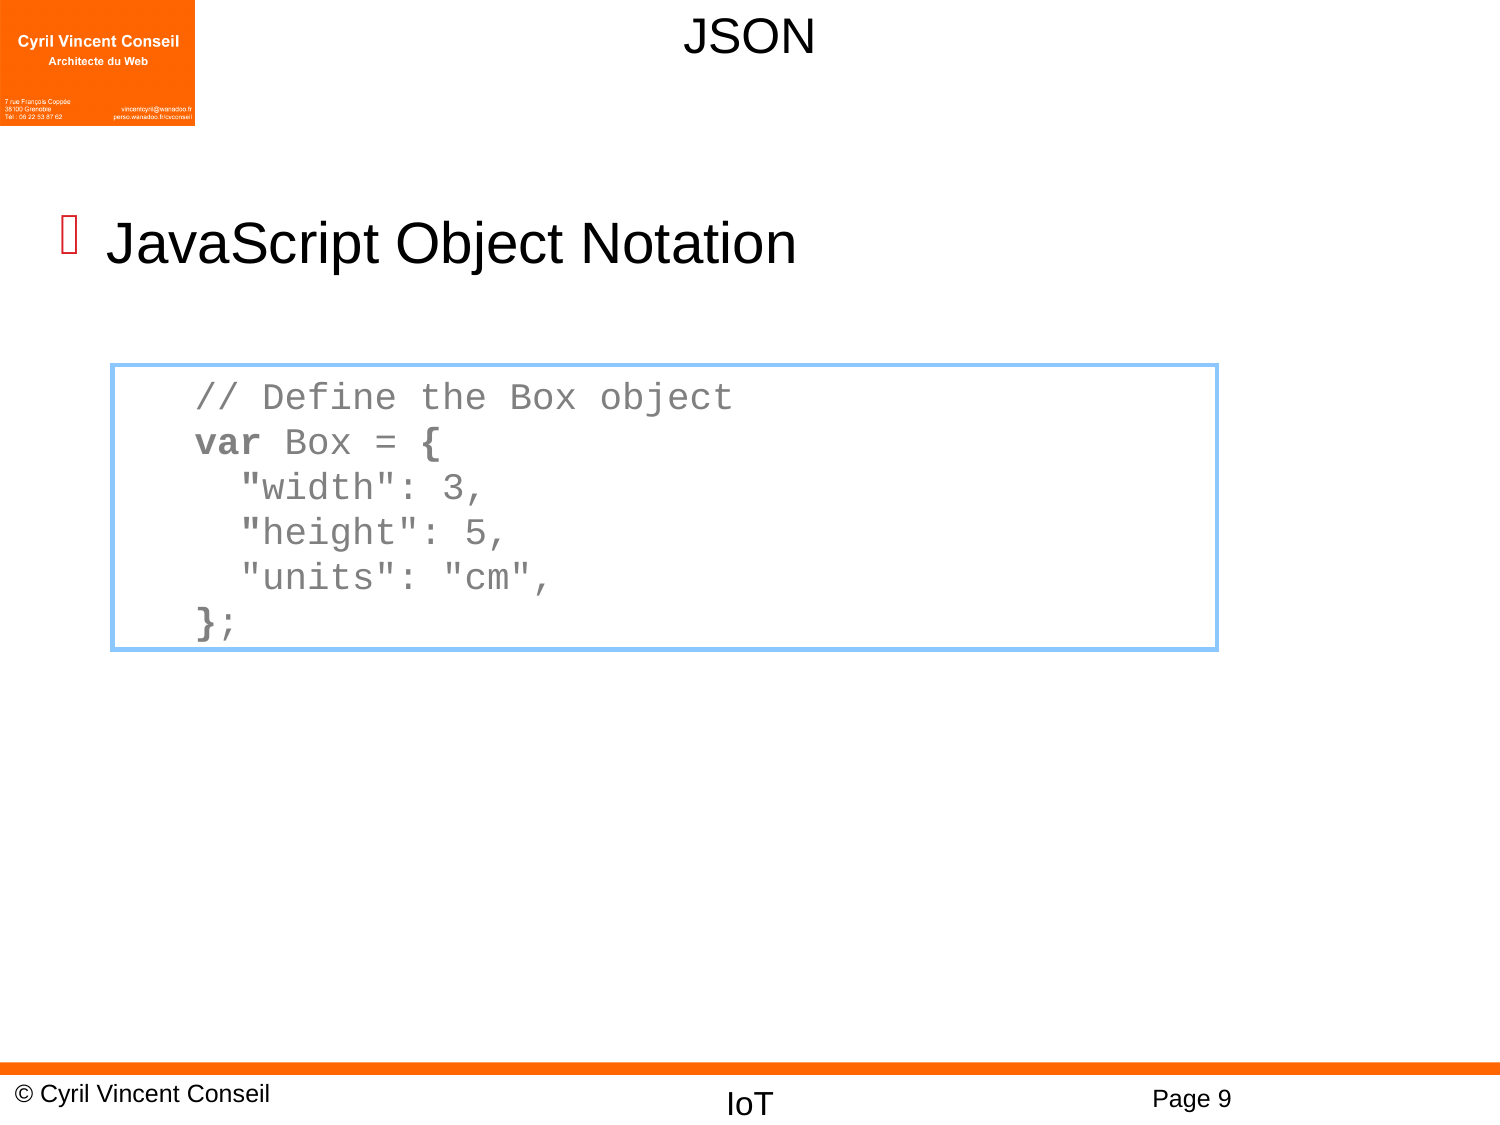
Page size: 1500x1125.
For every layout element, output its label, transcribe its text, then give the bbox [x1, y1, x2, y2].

picture [0, 66, 195, 126]
title JSON [0, 0, 1500, 66]
text_box // Define the Box object var Box = { "width": 3, "height": 5, "units": "cm", }; [112, 364, 1218, 650]
list JavaScript Object Notation [44, 198, 1456, 881]
